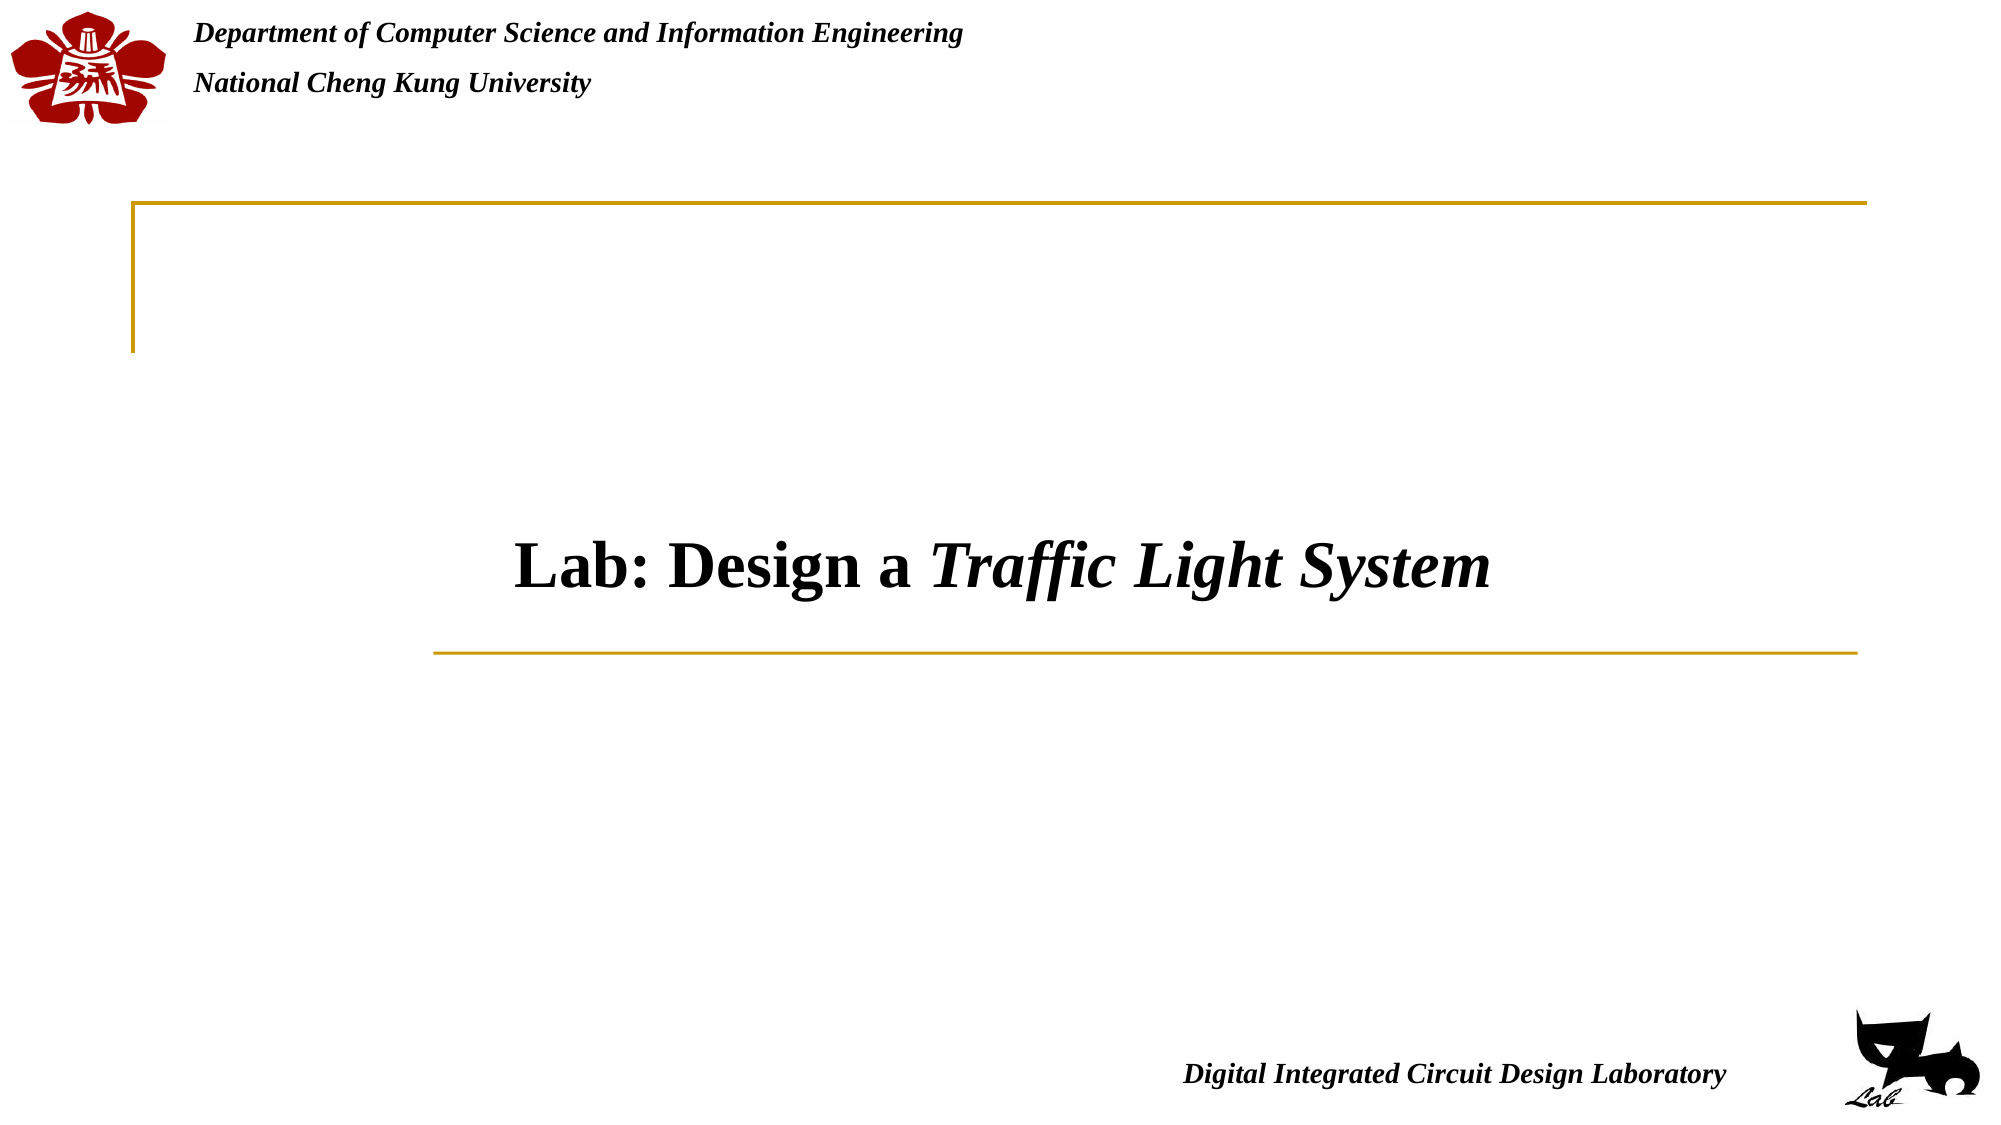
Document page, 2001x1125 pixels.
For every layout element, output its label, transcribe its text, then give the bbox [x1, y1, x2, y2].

title Lab: Design a Traffic Light System [499, 512, 2000, 801]
picture [7, 7, 172, 126]
picture [1825, 999, 1993, 1118]
